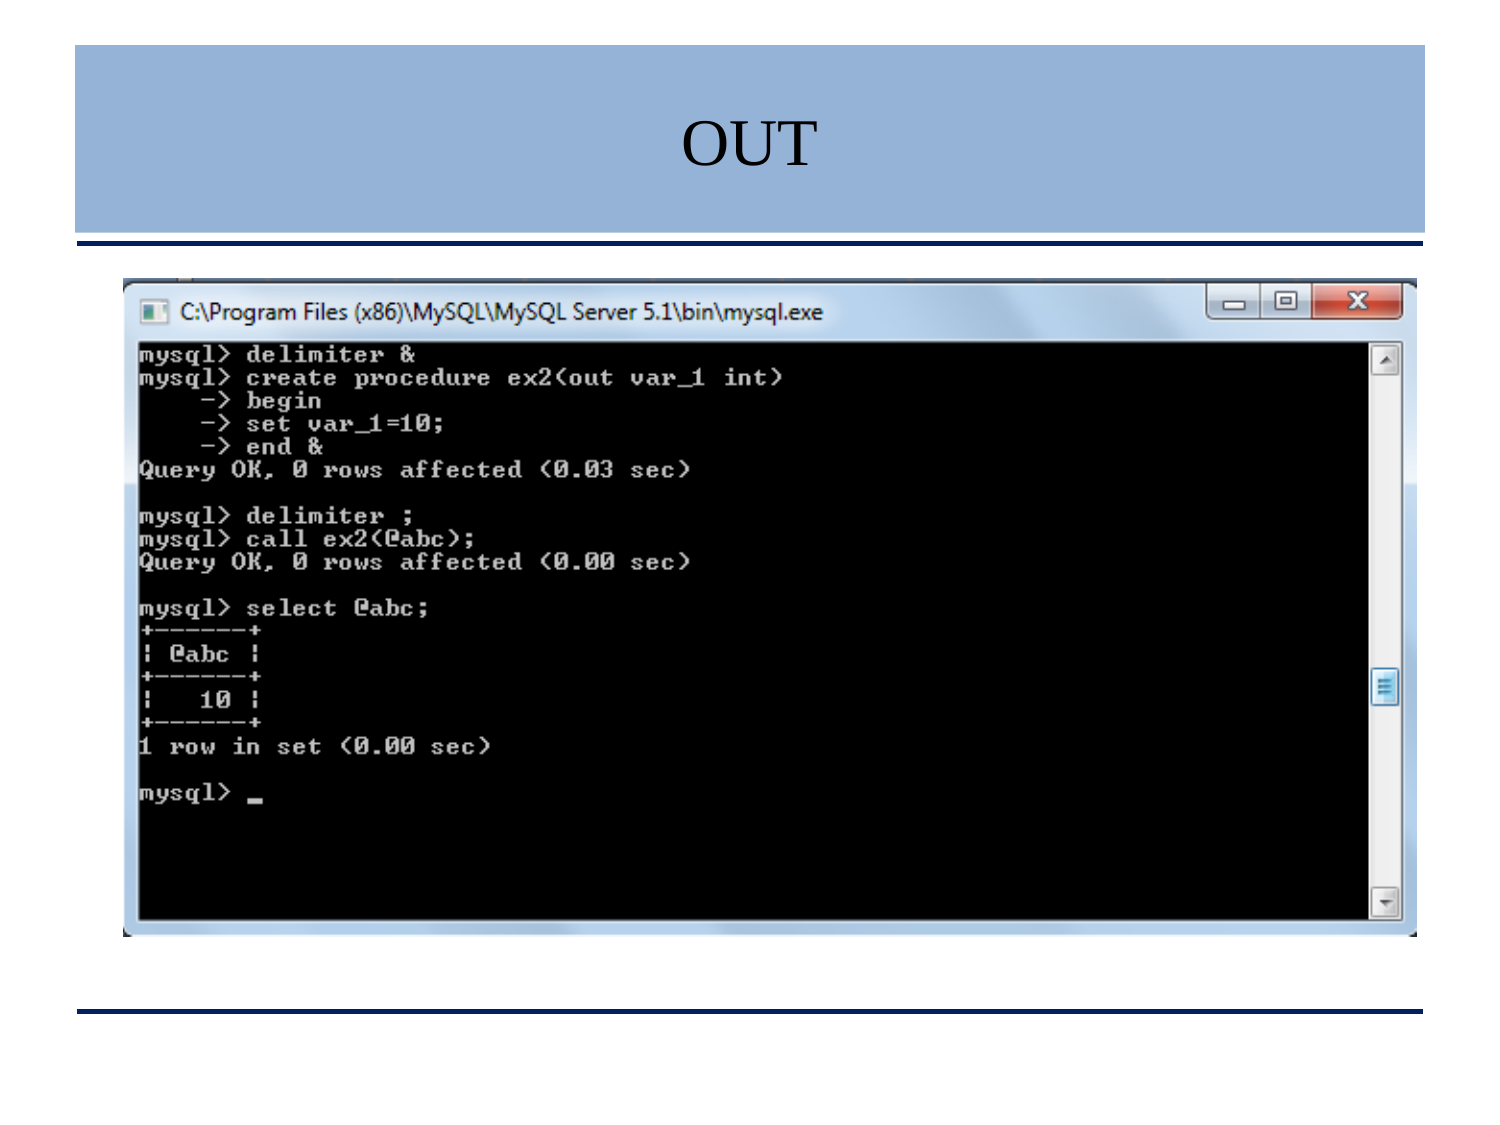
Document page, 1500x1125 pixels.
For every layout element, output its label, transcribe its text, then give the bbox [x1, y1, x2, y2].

title OUT [75, 45, 1425, 233]
picture [123, 278, 1417, 937]
